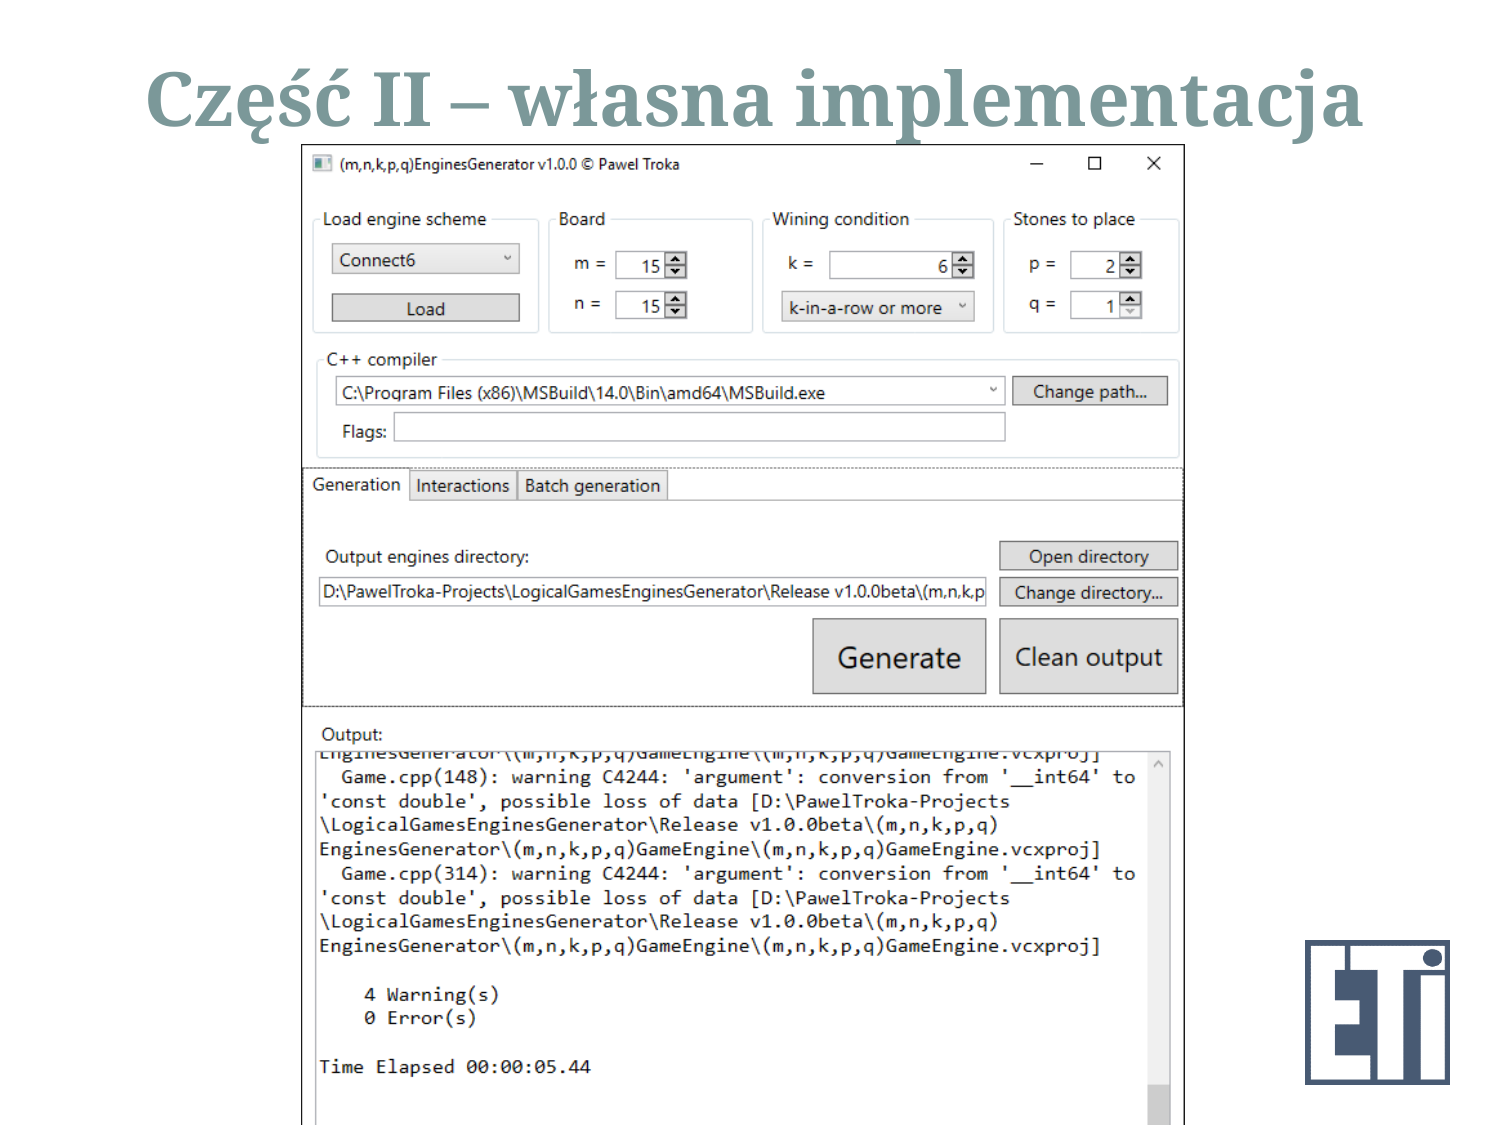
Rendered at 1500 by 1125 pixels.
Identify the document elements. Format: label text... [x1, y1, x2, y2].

picture [301, 144, 1185, 1125]
text_box Część II – własna implementacja [58, 45, 1453, 149]
picture [1305, 940, 1450, 1085]
